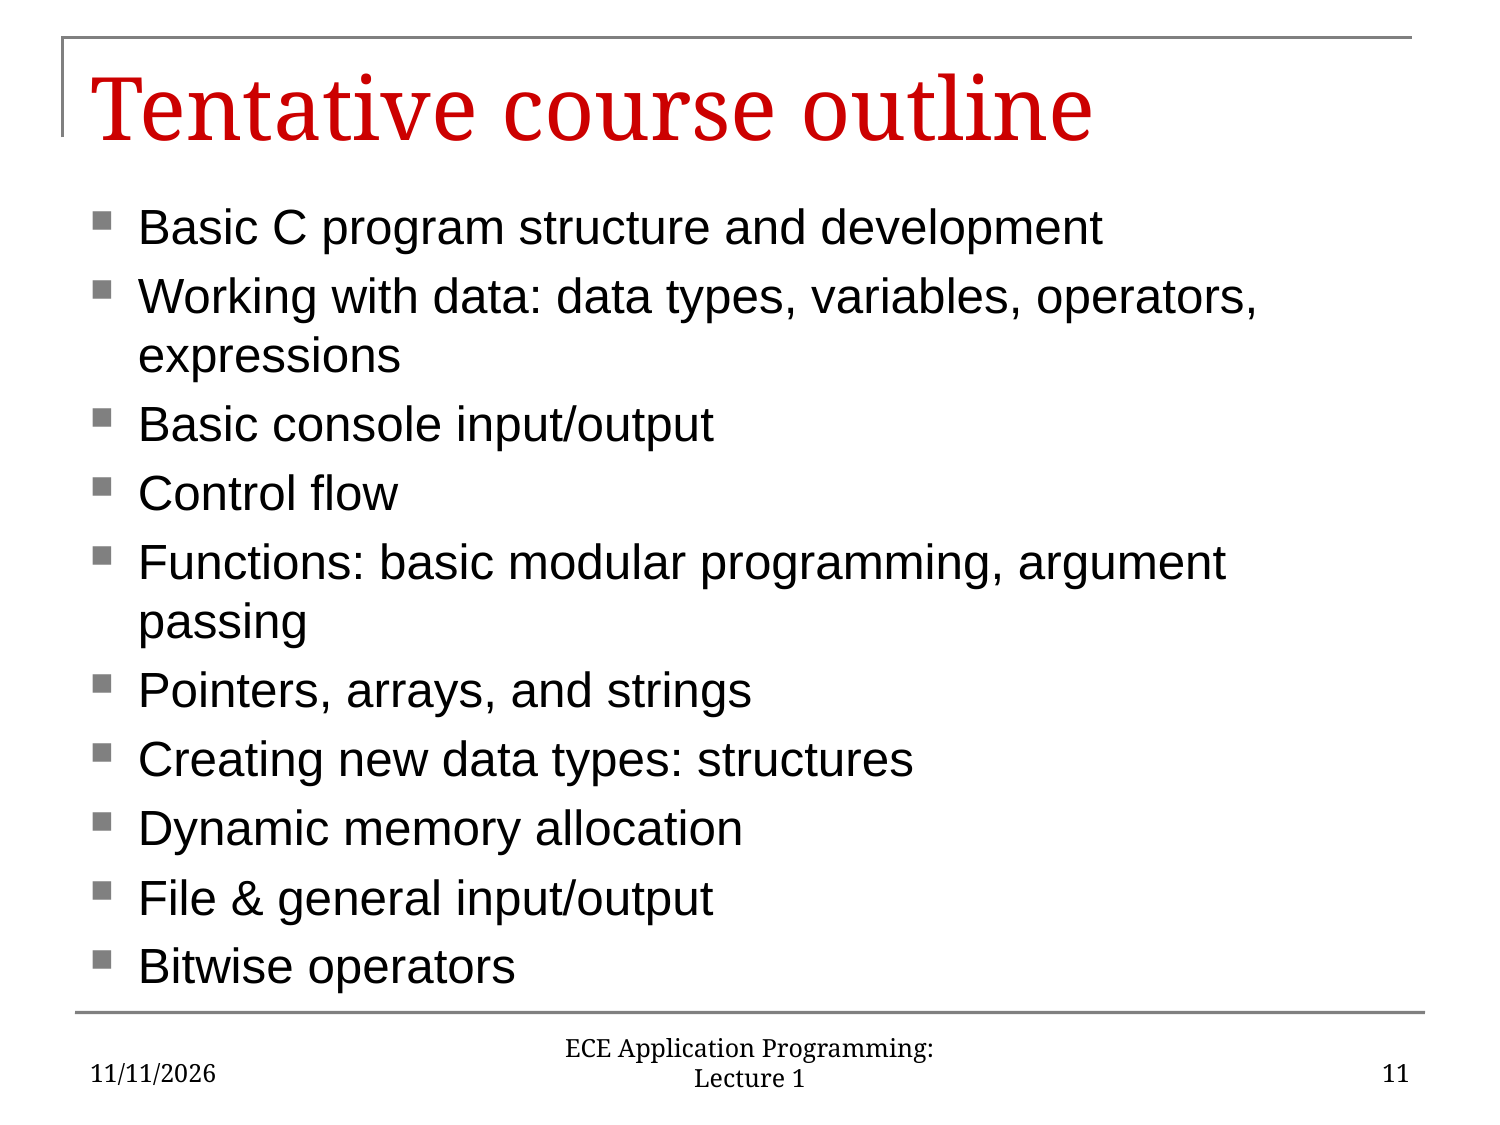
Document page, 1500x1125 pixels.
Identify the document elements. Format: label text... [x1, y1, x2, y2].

slide_number 11 [1074, 1023, 1426, 1100]
title Tentative course outline [75, 45, 1425, 163]
footer ECE Application Programming: Lecture 1 [512, 1024, 988, 1101]
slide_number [74, 1023, 426, 1100]
list Basic C program structure and development Working with data: data types, variables, operators, expressions Basic console input/output Control flow Functions: basic modular programming, argument passing Pointers, arrays, and strings Creating new data types: structures Dynamic memory allocation File & general input/output Bitwise operators [75, 187, 1425, 1006]
